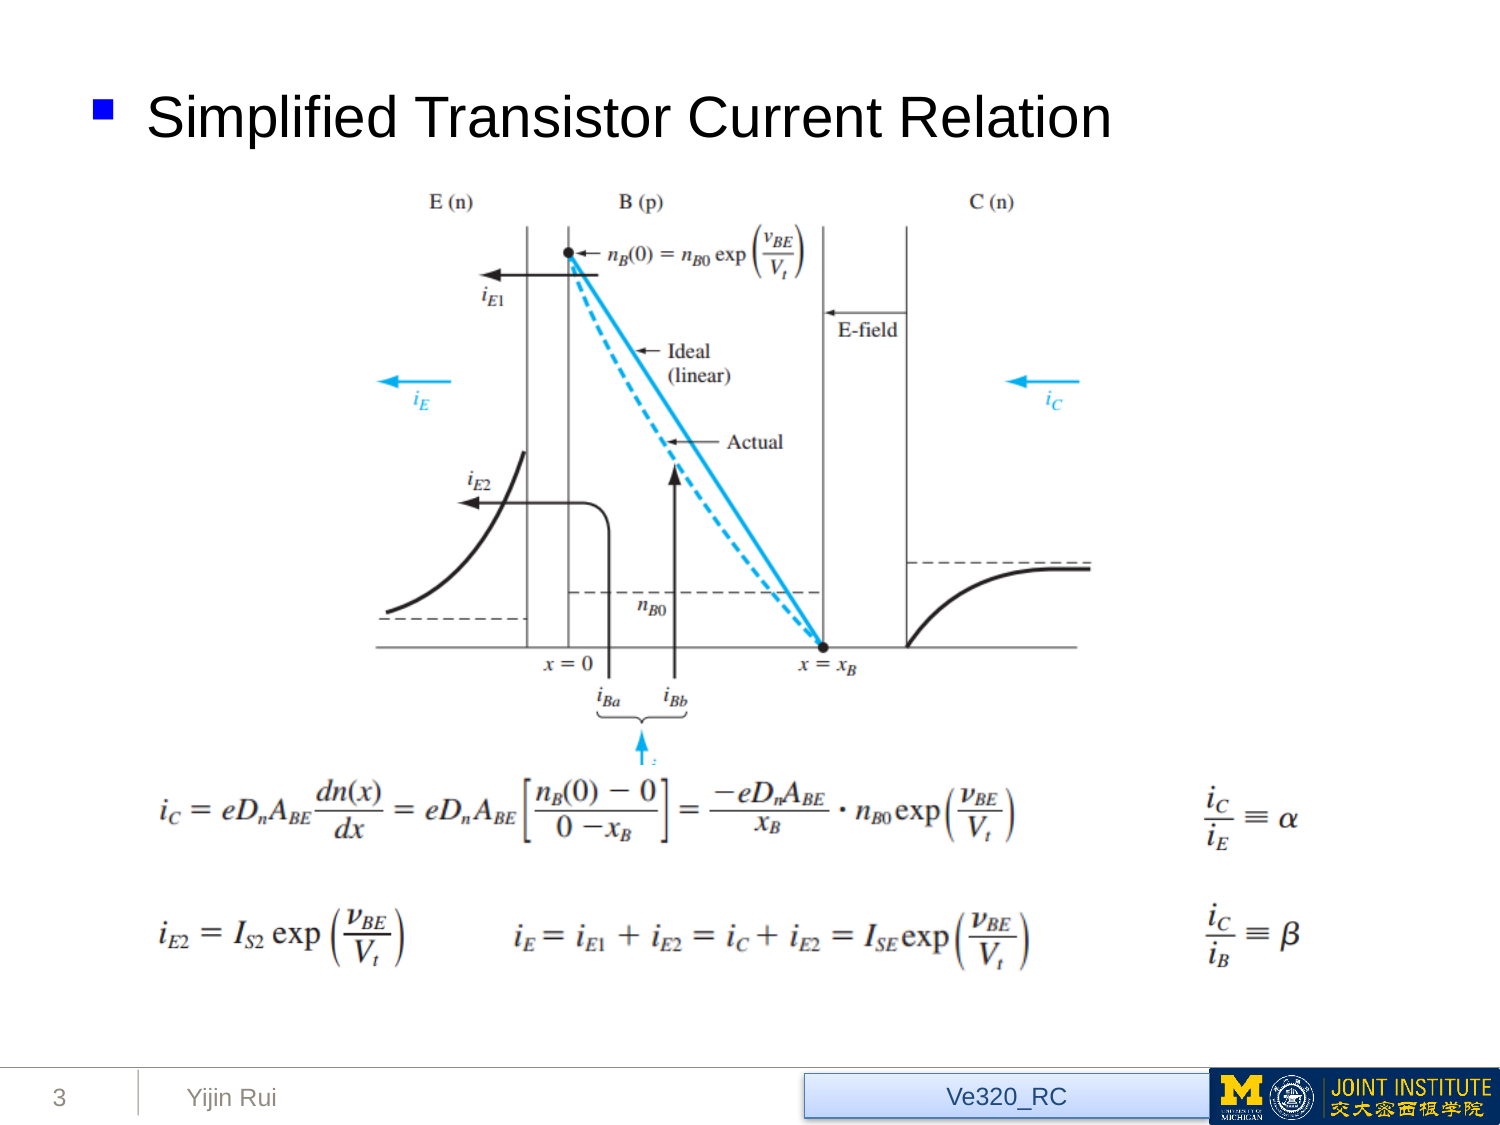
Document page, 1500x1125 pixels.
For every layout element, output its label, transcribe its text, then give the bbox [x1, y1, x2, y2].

picture [1221, 1075, 1491, 1120]
picture [134, 162, 1133, 866]
picture [1170, 877, 1318, 985]
picture [134, 885, 1075, 994]
picture [1179, 764, 1318, 865]
list Simplified Transistor Current Relation [75, 71, 1425, 1005]
